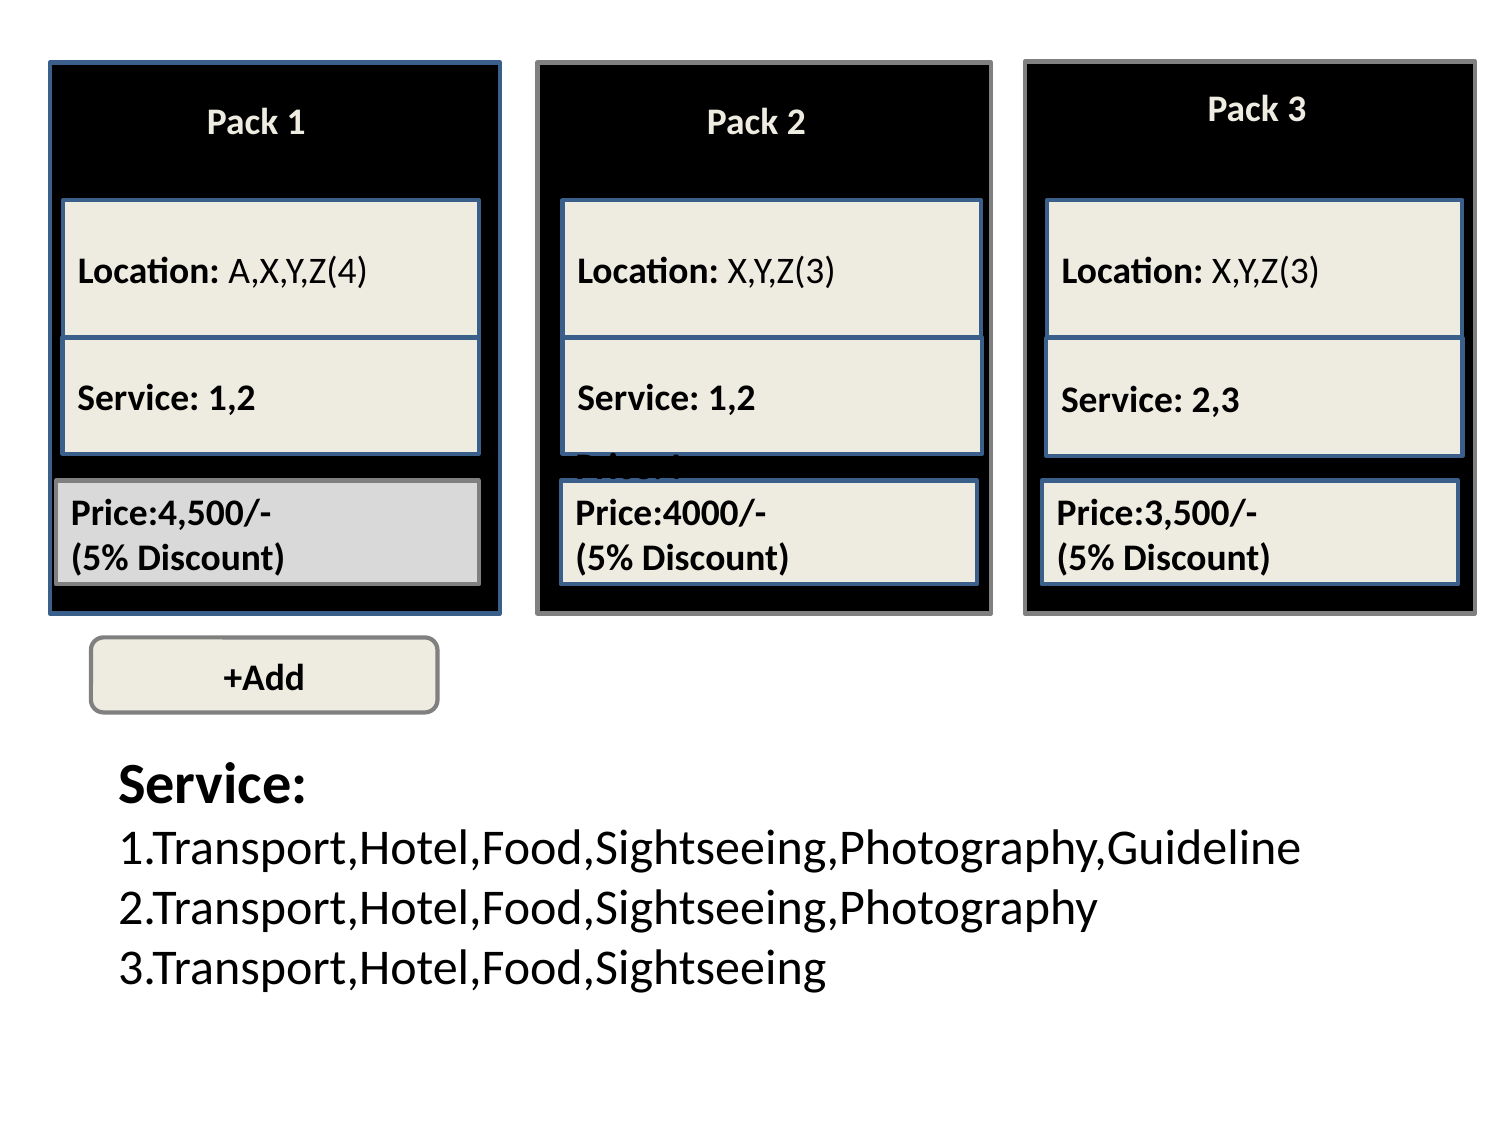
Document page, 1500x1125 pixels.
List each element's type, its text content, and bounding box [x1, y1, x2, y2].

text_box Service: 1,2 [560, 335, 984, 456]
text_box Price:4,500/- (5% Discount) [54, 478, 481, 586]
text_box Service: 1.Transport,Hotel,Food,Sightseeing,Photography,Guideline 2.Transport,Hotel,Food,Sightseeing,Photography 3.Transport,Hotel,Food,Sightseeing [103, 737, 1422, 1073]
text_box Service: 2,3 [1044, 336, 1465, 458]
text_box [48, 60, 502, 616]
text_box Service: 1,2 [60, 335, 481, 456]
text_box Price:3,500/- (5% Discount) [1040, 478, 1460, 586]
text_box [1023, 59, 1477, 616]
text_box Pack 3 [1138, 76, 1375, 137]
text_box Location: X,Y,Z(3) [560, 198, 983, 335]
text_box Price:4 Price:4000/- (5% Discount) [559, 478, 979, 586]
text_box Location: A,X,Y,Z(4) [61, 198, 481, 335]
text_box Pack 2 [624, 89, 888, 150]
text_box [535, 60, 993, 616]
text_box Location: X,Y,Z(3) [1045, 198, 1464, 336]
text_box Pack 1 [125, 89, 388, 150]
text_box +Add [88, 635, 440, 715]
